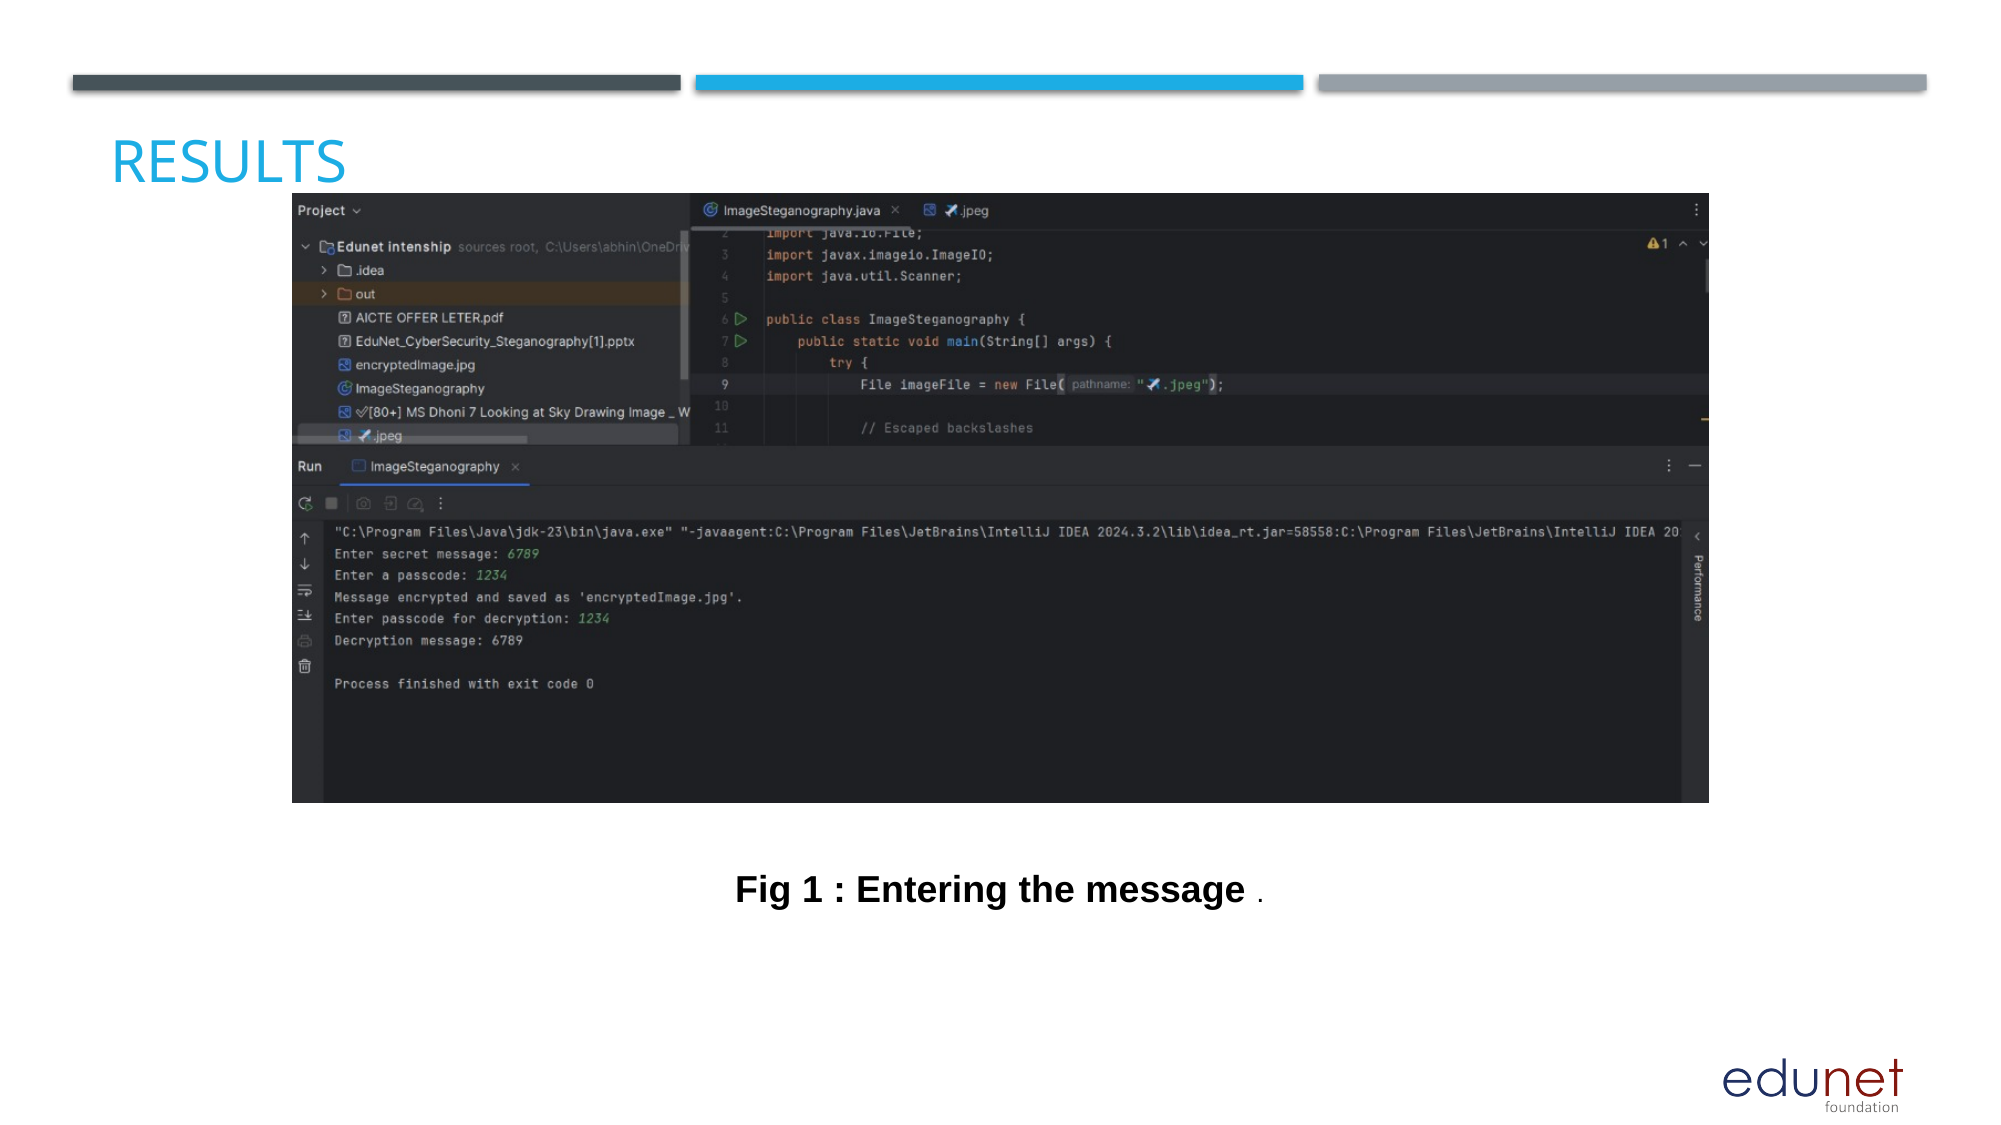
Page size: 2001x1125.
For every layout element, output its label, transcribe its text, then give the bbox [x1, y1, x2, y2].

picture [291, 193, 1709, 803]
text_box Fig 1 : Entering the message . [367, 857, 1633, 918]
picture [1719, 1056, 1905, 1116]
title Results [95, 115, 1905, 203]
